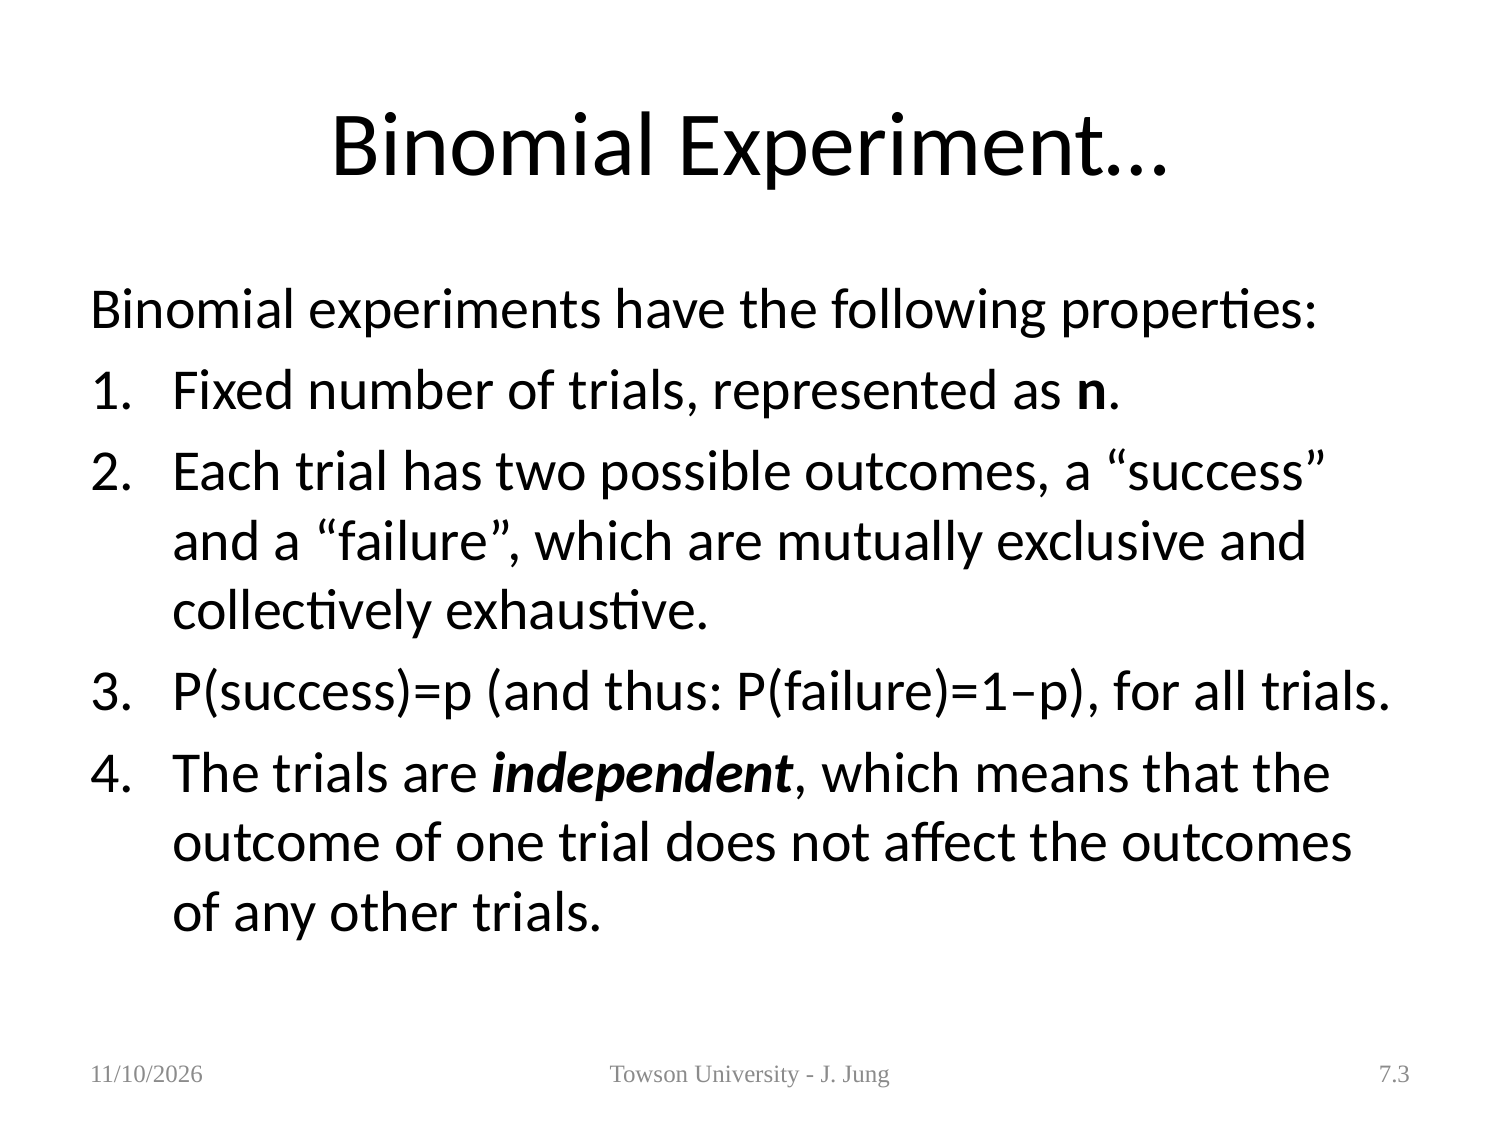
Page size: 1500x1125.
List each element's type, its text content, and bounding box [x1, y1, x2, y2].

list Binomial experiments have the following properties: Fixed number of trials, represented as n. Each trial has two possible outcomes, a “success” and a “failure”, which are mutually exclusive and collectively exhaustive. P(success)=p (and thus: P(failure)=1–p), for all trials. The trials are independent, which means that the outcome of one trial does not affect the outcomes of any other trials. [75, 262, 1425, 1005]
title Binomial Experiment… [75, 45, 1425, 233]
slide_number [75, 1042, 425, 1103]
slide_number 7.3 [1074, 1042, 1425, 1103]
footer Towson University - J. Jung [512, 1042, 988, 1103]
